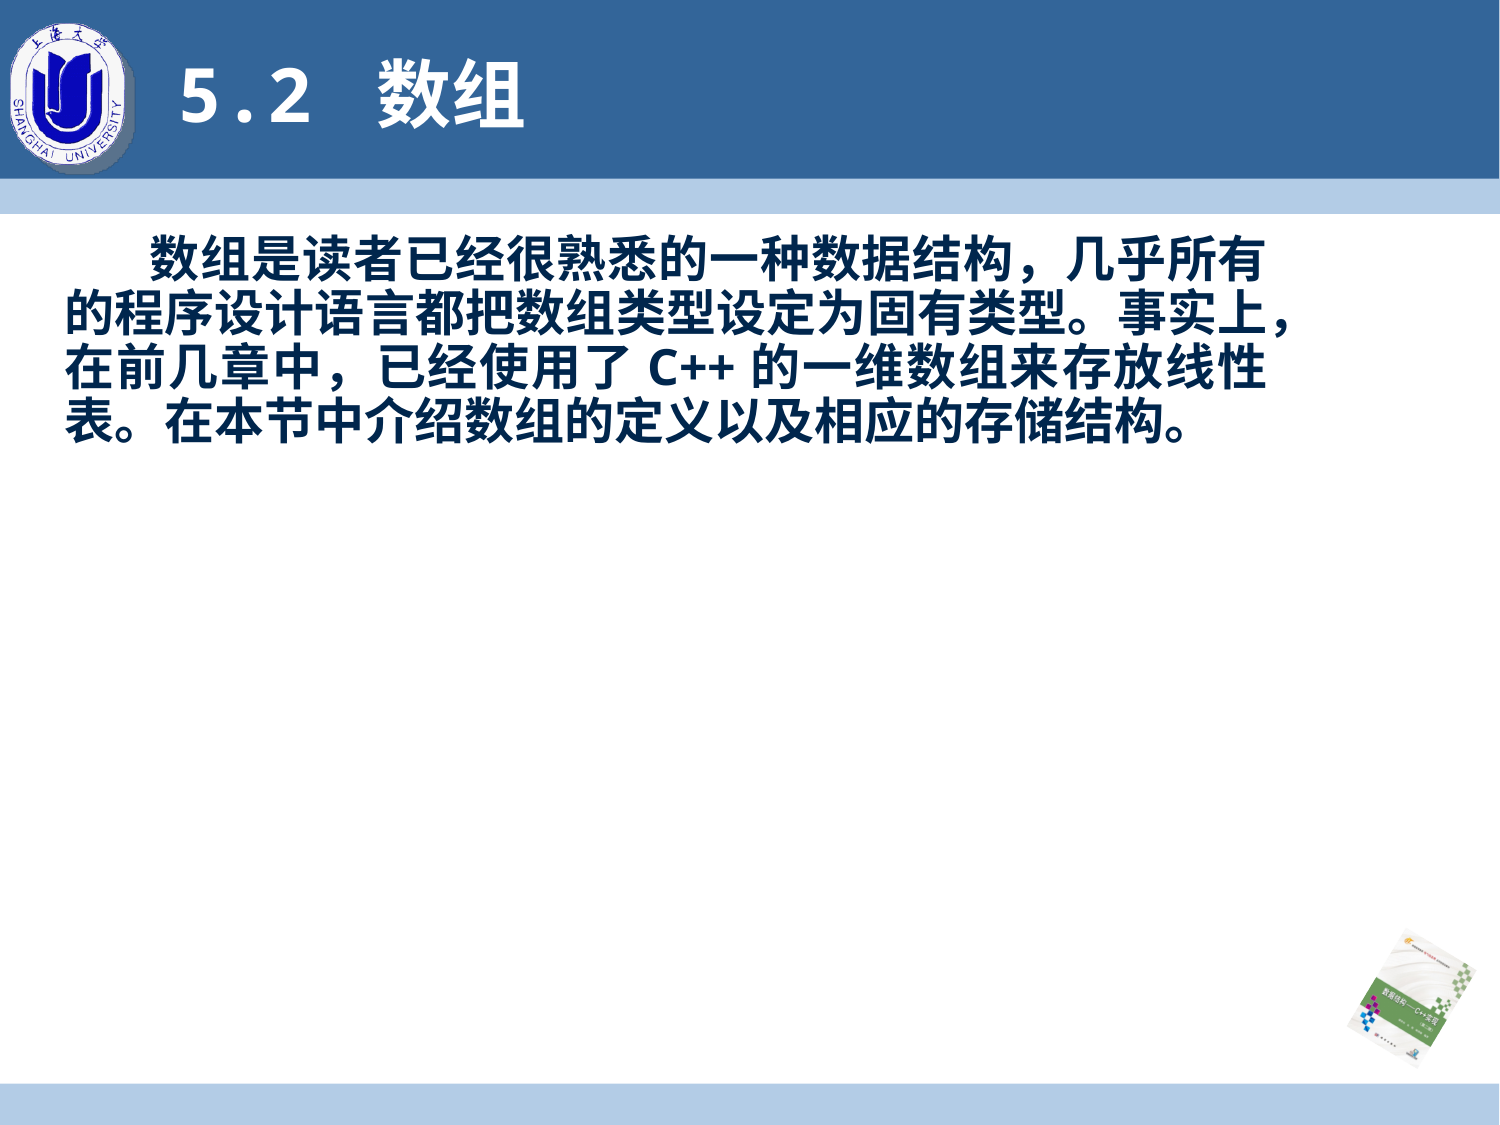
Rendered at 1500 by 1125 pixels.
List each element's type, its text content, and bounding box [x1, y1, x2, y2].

list 数组是读者已经很熟悉的一种数据结构，几乎所有的程序设计语言都把数组类型设定为固有类型。事实上，在前几章中，已经使用了C++的一维数组来存放线性表。在本节中介绍数组的定义以及相应的存储结构。 [49, 227, 1283, 1060]
title 5.2 数组 [162, 23, 1436, 161]
picture [4, 17, 128, 176]
picture [1347, 928, 1476, 1068]
